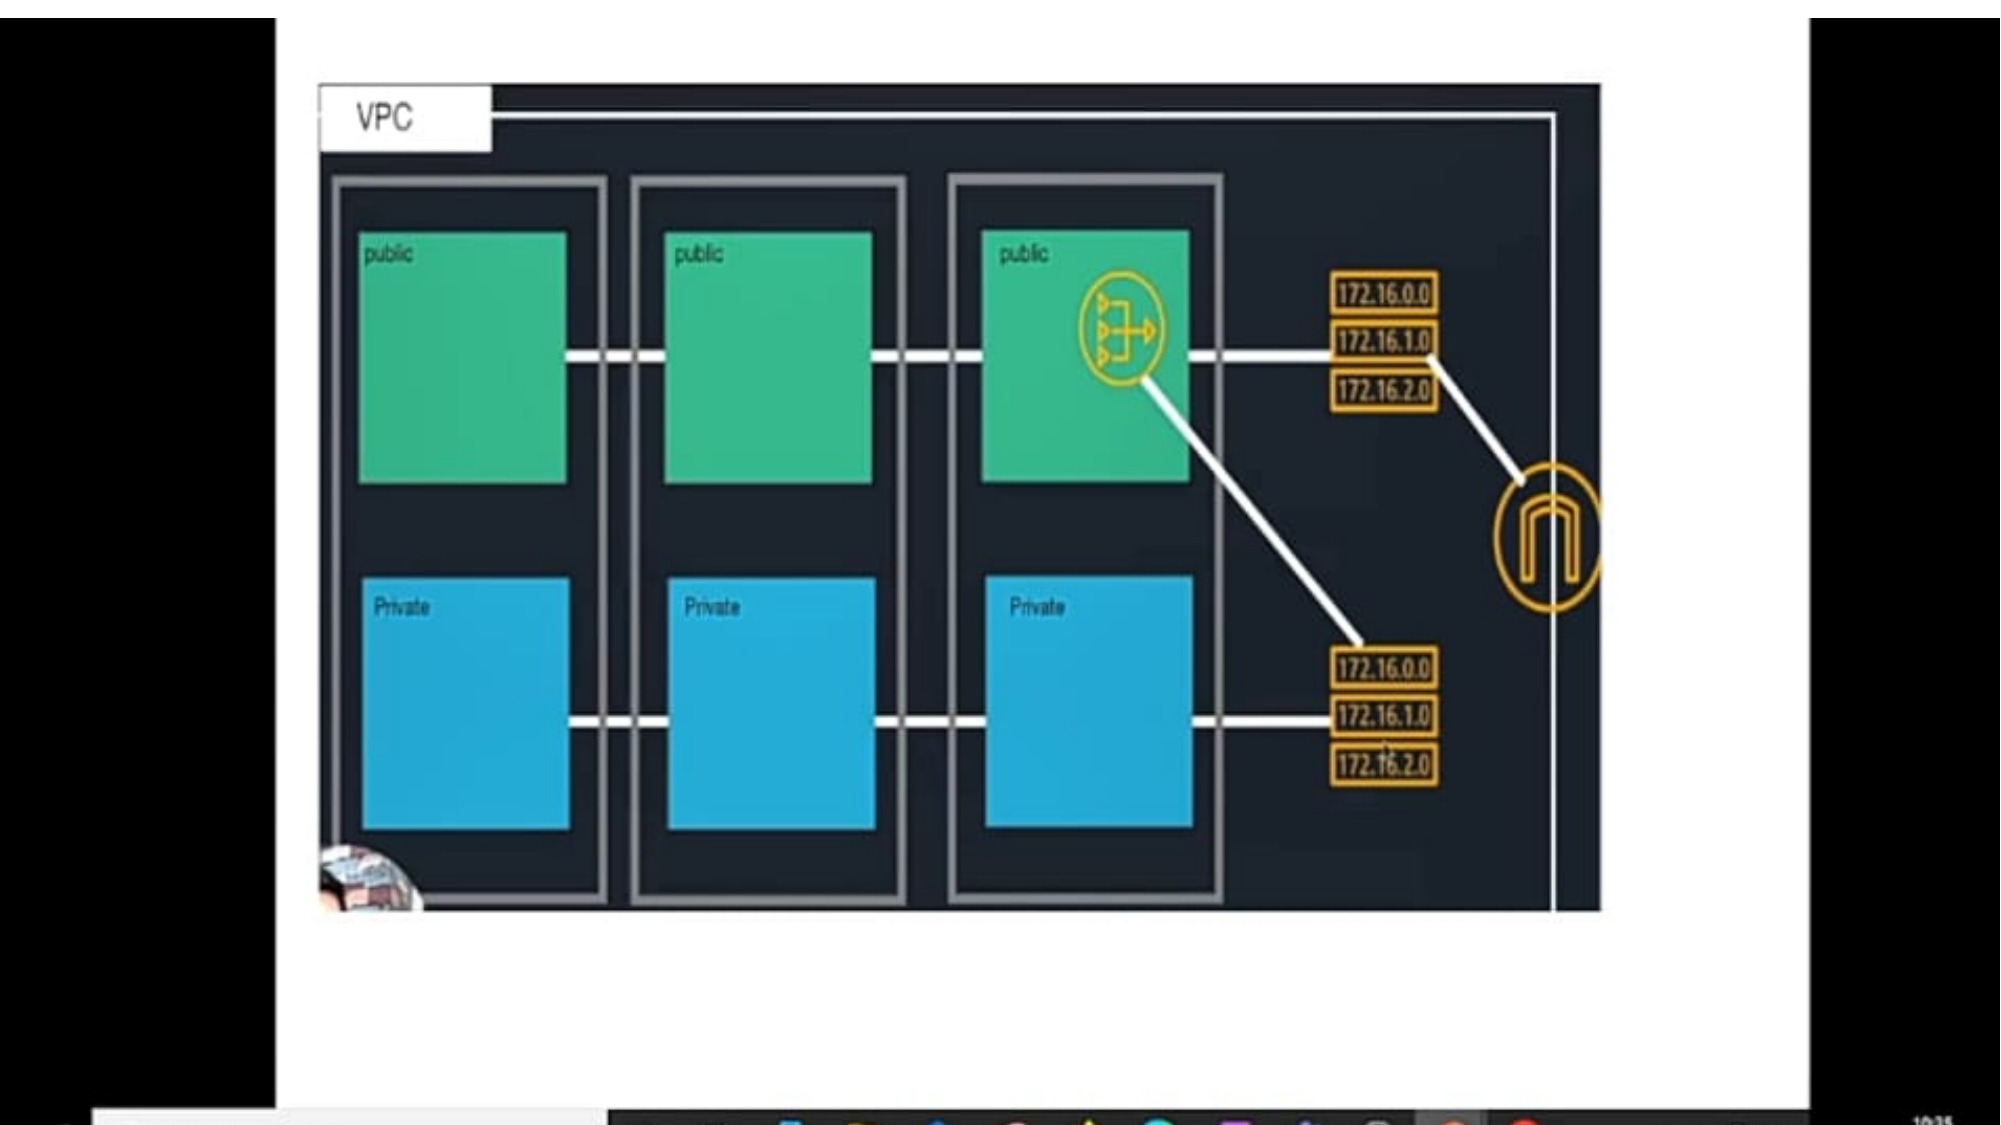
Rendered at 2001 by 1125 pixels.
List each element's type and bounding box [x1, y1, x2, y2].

list [0, 18, 2000, 1125]
